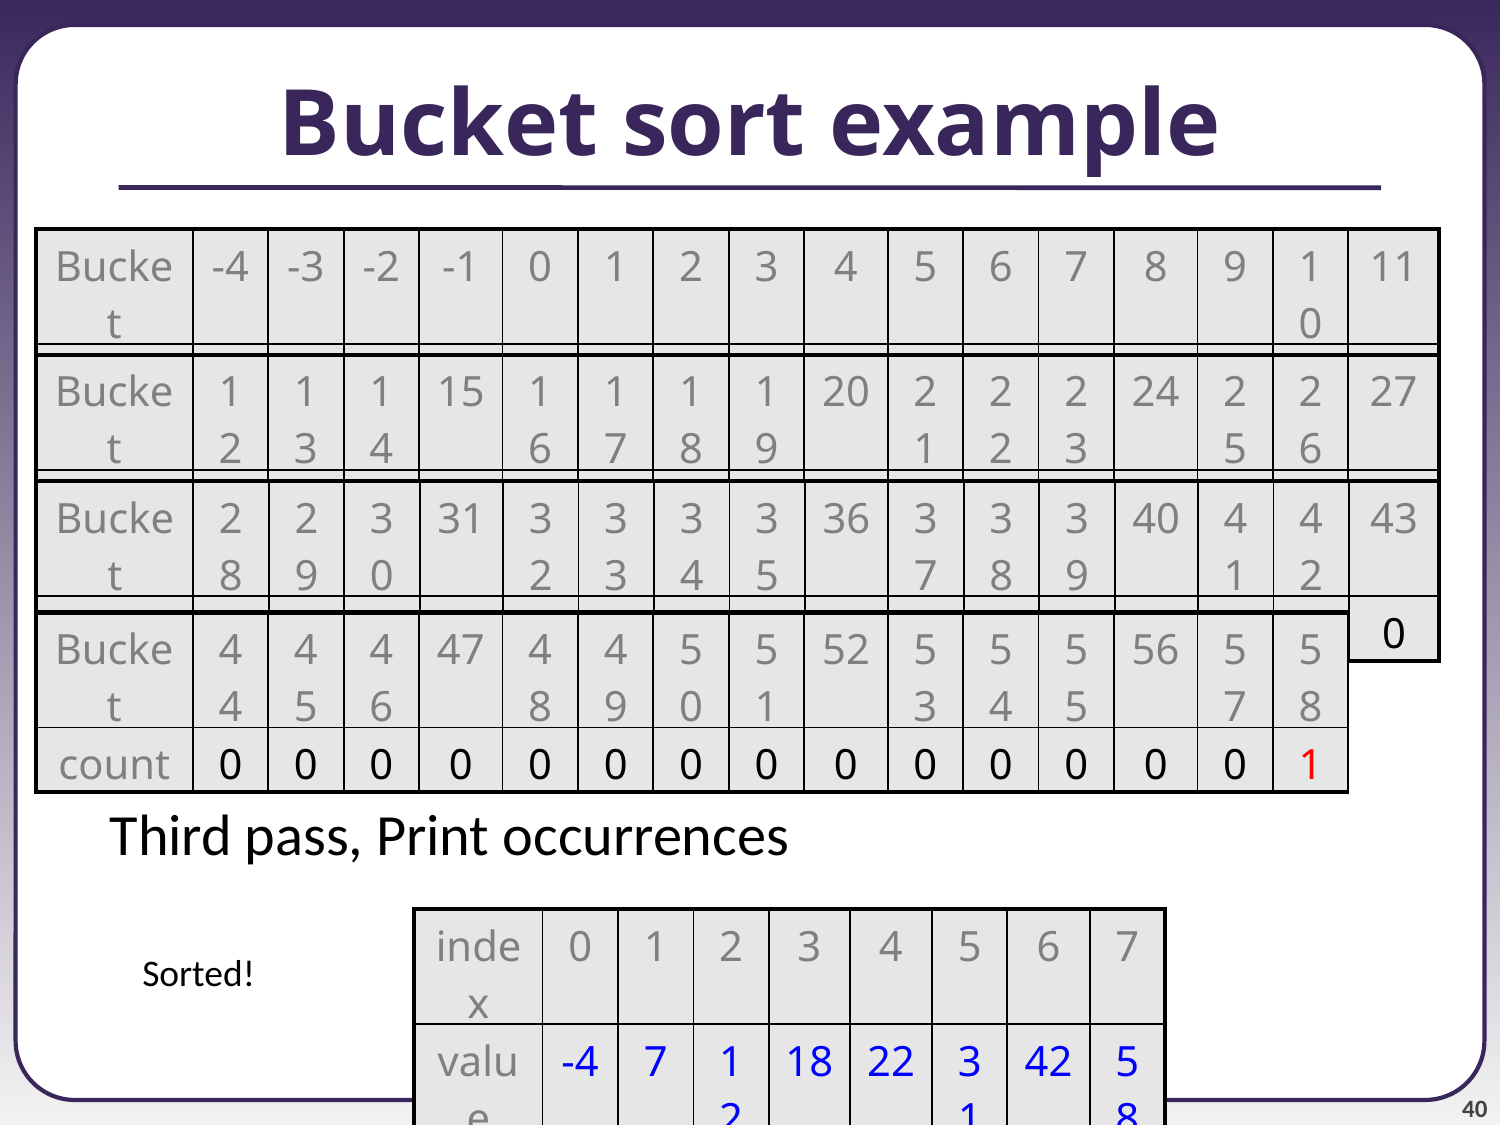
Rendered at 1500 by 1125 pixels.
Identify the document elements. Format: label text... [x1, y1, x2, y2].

table_header 11 [1349, 231, 1437, 343]
table_cell 0 [504, 597, 578, 610]
table_cell 0 [730, 597, 804, 610]
table_header 36 [806, 483, 887, 595]
table_cell count [38, 597, 192, 610]
table_cell 0 [655, 597, 729, 610]
table_header -4 [194, 231, 267, 343]
table_header 51 [730, 615, 803, 727]
table_cell 0 [345, 471, 418, 479]
table_header 24 [1115, 357, 1197, 469]
table_cell 42 [1008, 1025, 1089, 1125]
table_cell 0 [269, 471, 343, 479]
table_cell 1 [1274, 597, 1348, 610]
table_cell 0 [806, 597, 887, 610]
table_header 5 [889, 231, 962, 343]
table_cell 0 [1349, 471, 1437, 479]
table_header 7 [1039, 231, 1113, 343]
table_header 26 [1274, 357, 1347, 469]
table_header 4 [851, 911, 931, 1023]
table_header Bucket [38, 483, 192, 595]
table_cell 0 [1198, 728, 1272, 790]
table_header 22 [964, 357, 1038, 469]
table_cell 0 [269, 345, 343, 353]
table_header 6 [1008, 911, 1089, 1023]
table_header 34 [655, 483, 729, 595]
table_cell 0 [889, 345, 962, 353]
table_cell 0 [654, 728, 728, 790]
table_header 58 [1274, 615, 1347, 727]
table_header index [416, 911, 542, 1023]
table_cell 0 [1040, 597, 1114, 610]
table_header 38 [965, 483, 1038, 595]
table_header 18 [654, 357, 728, 469]
table_header 10 [1274, 231, 1347, 343]
table_header 57 [1198, 615, 1272, 727]
table_header 29 [270, 483, 343, 595]
table_cell 12 [694, 1025, 768, 1125]
table_header 45 [269, 615, 343, 727]
table_cell 0 [1115, 345, 1197, 353]
table_header 39 [1040, 483, 1114, 595]
table_cell 0 [1274, 345, 1347, 353]
table_cell 0 [194, 597, 268, 610]
table_cell 1 [194, 471, 267, 479]
table_header 3 [770, 911, 849, 1023]
table_cell 7 [619, 1025, 693, 1125]
table_header 2 [694, 911, 768, 1023]
table_cell 0 [1350, 597, 1437, 659]
table_header 41 [1199, 483, 1273, 595]
table_cell 0 [730, 345, 803, 353]
table_cell 0 [579, 597, 653, 610]
table_header 19 [730, 357, 803, 469]
table_header 13 [269, 357, 343, 469]
table_cell 0 [1274, 471, 1347, 479]
table_header 16 [503, 357, 577, 469]
table_header 0 [503, 231, 577, 343]
table_cell 0 [889, 728, 962, 790]
text_box Sorted! [127, 941, 325, 1002]
table_header 48 [503, 615, 577, 727]
table_header Bucket [38, 357, 192, 469]
table_cell 0 [579, 728, 652, 790]
table_header 0 [543, 911, 617, 1023]
table_cell 0 [805, 728, 887, 790]
table_cell 1 [1039, 345, 1113, 353]
table_header 32 [504, 483, 578, 595]
table_header 3 [730, 231, 803, 343]
table_cell 0 [889, 597, 963, 610]
table_cell 0 [503, 728, 577, 790]
table_cell value [416, 1025, 542, 1125]
title Bucket sort example [0, 24, 1500, 213]
table_cell 0 [579, 471, 652, 479]
table_cell 0 [1349, 345, 1437, 353]
table_header -3 [269, 231, 343, 343]
table_header 35 [730, 483, 804, 595]
table_header 17 [579, 357, 652, 469]
table_cell 0 [1115, 471, 1197, 479]
table_header 31 [421, 483, 502, 595]
table_header 53 [889, 615, 962, 727]
table_cell 0 [964, 728, 1038, 790]
table_header 23 [1039, 357, 1113, 469]
table_cell 1 [964, 471, 1038, 479]
table_cell 58 [1091, 1025, 1163, 1125]
table_cell 1 [421, 597, 502, 610]
table_cell -4 [543, 1025, 617, 1125]
table_cell 1 [194, 345, 267, 353]
table_header 46 [345, 615, 418, 727]
table_cell 0 [269, 728, 343, 790]
table_cell 0 [964, 345, 1038, 353]
table_header 47 [420, 615, 502, 727]
table_header 6 [964, 231, 1038, 343]
table_cell 1 [1274, 728, 1347, 790]
table_header 52 [805, 615, 887, 727]
table_cell 0 [1115, 728, 1197, 790]
table_header 33 [579, 483, 653, 595]
table_header 12 [194, 357, 267, 469]
table_header 1 [579, 231, 652, 343]
table_header 40 [1116, 483, 1197, 595]
table_header 50 [654, 615, 728, 727]
table_cell count [38, 471, 192, 479]
table_cell 0 [730, 471, 803, 479]
table_header 25 [1198, 357, 1272, 469]
table_header 49 [579, 615, 652, 727]
table_header 5 [933, 911, 1006, 1023]
table_header 4 [805, 231, 887, 343]
table_cell 0 [503, 345, 577, 353]
table_cell 0 [1039, 471, 1113, 479]
table_cell 0 [345, 597, 419, 610]
table_header 21 [889, 357, 962, 469]
table_cell 0 [420, 345, 502, 353]
table_header 55 [1039, 615, 1113, 727]
table_header -1 [420, 231, 502, 343]
table_header 37 [889, 483, 963, 595]
table_cell 0 [579, 345, 652, 353]
table_cell 22 [851, 1025, 931, 1125]
table_header 56 [1115, 615, 1197, 727]
table_header 14 [345, 357, 418, 469]
table_cell 0 [420, 471, 502, 479]
table_cell 0 [965, 597, 1038, 610]
table_cell 31 [933, 1025, 1006, 1125]
table_cell 0 [889, 471, 962, 479]
table_cell 0 [1199, 597, 1273, 610]
table_cell 0 [1198, 345, 1272, 353]
table_header 15 [420, 357, 502, 469]
table_header 9 [1198, 231, 1272, 343]
table_header 43 [1350, 483, 1437, 595]
table_cell 0 [270, 597, 343, 610]
table_header 2 [654, 231, 728, 343]
table_header 28 [194, 483, 268, 595]
table_header Bucket [38, 615, 192, 727]
table_header 20 [805, 357, 887, 469]
table_header 1 [619, 911, 693, 1023]
table_header 8 [1115, 231, 1197, 343]
table_cell 0 [654, 345, 728, 353]
table_header 44 [194, 615, 267, 727]
table_cell 1 [654, 471, 728, 479]
table_header 42 [1274, 483, 1348, 595]
table_header 27 [1349, 357, 1437, 469]
table_header 7 [1091, 911, 1163, 1023]
table_cell 0 [194, 728, 267, 790]
table_cell 0 [420, 728, 502, 790]
table_cell count [38, 345, 192, 353]
table_cell 0 [805, 345, 887, 353]
table_cell 0 [345, 345, 418, 353]
table_cell count [38, 728, 192, 790]
table_cell 0 [1116, 597, 1197, 610]
text_box Third pass, Print occurrences [94, 794, 935, 875]
table_cell 0 [805, 471, 887, 479]
table_cell 0 [730, 728, 803, 790]
table_cell 0 [345, 728, 418, 790]
table_cell 0 [503, 471, 577, 479]
table_header 54 [964, 615, 1038, 727]
table_cell 18 [770, 1025, 849, 1125]
table_header -2 [345, 231, 418, 343]
table_cell 0 [1039, 728, 1113, 790]
table_header Bucket [38, 231, 192, 343]
table_header 30 [345, 483, 419, 595]
table_cell 0 [1198, 471, 1272, 479]
